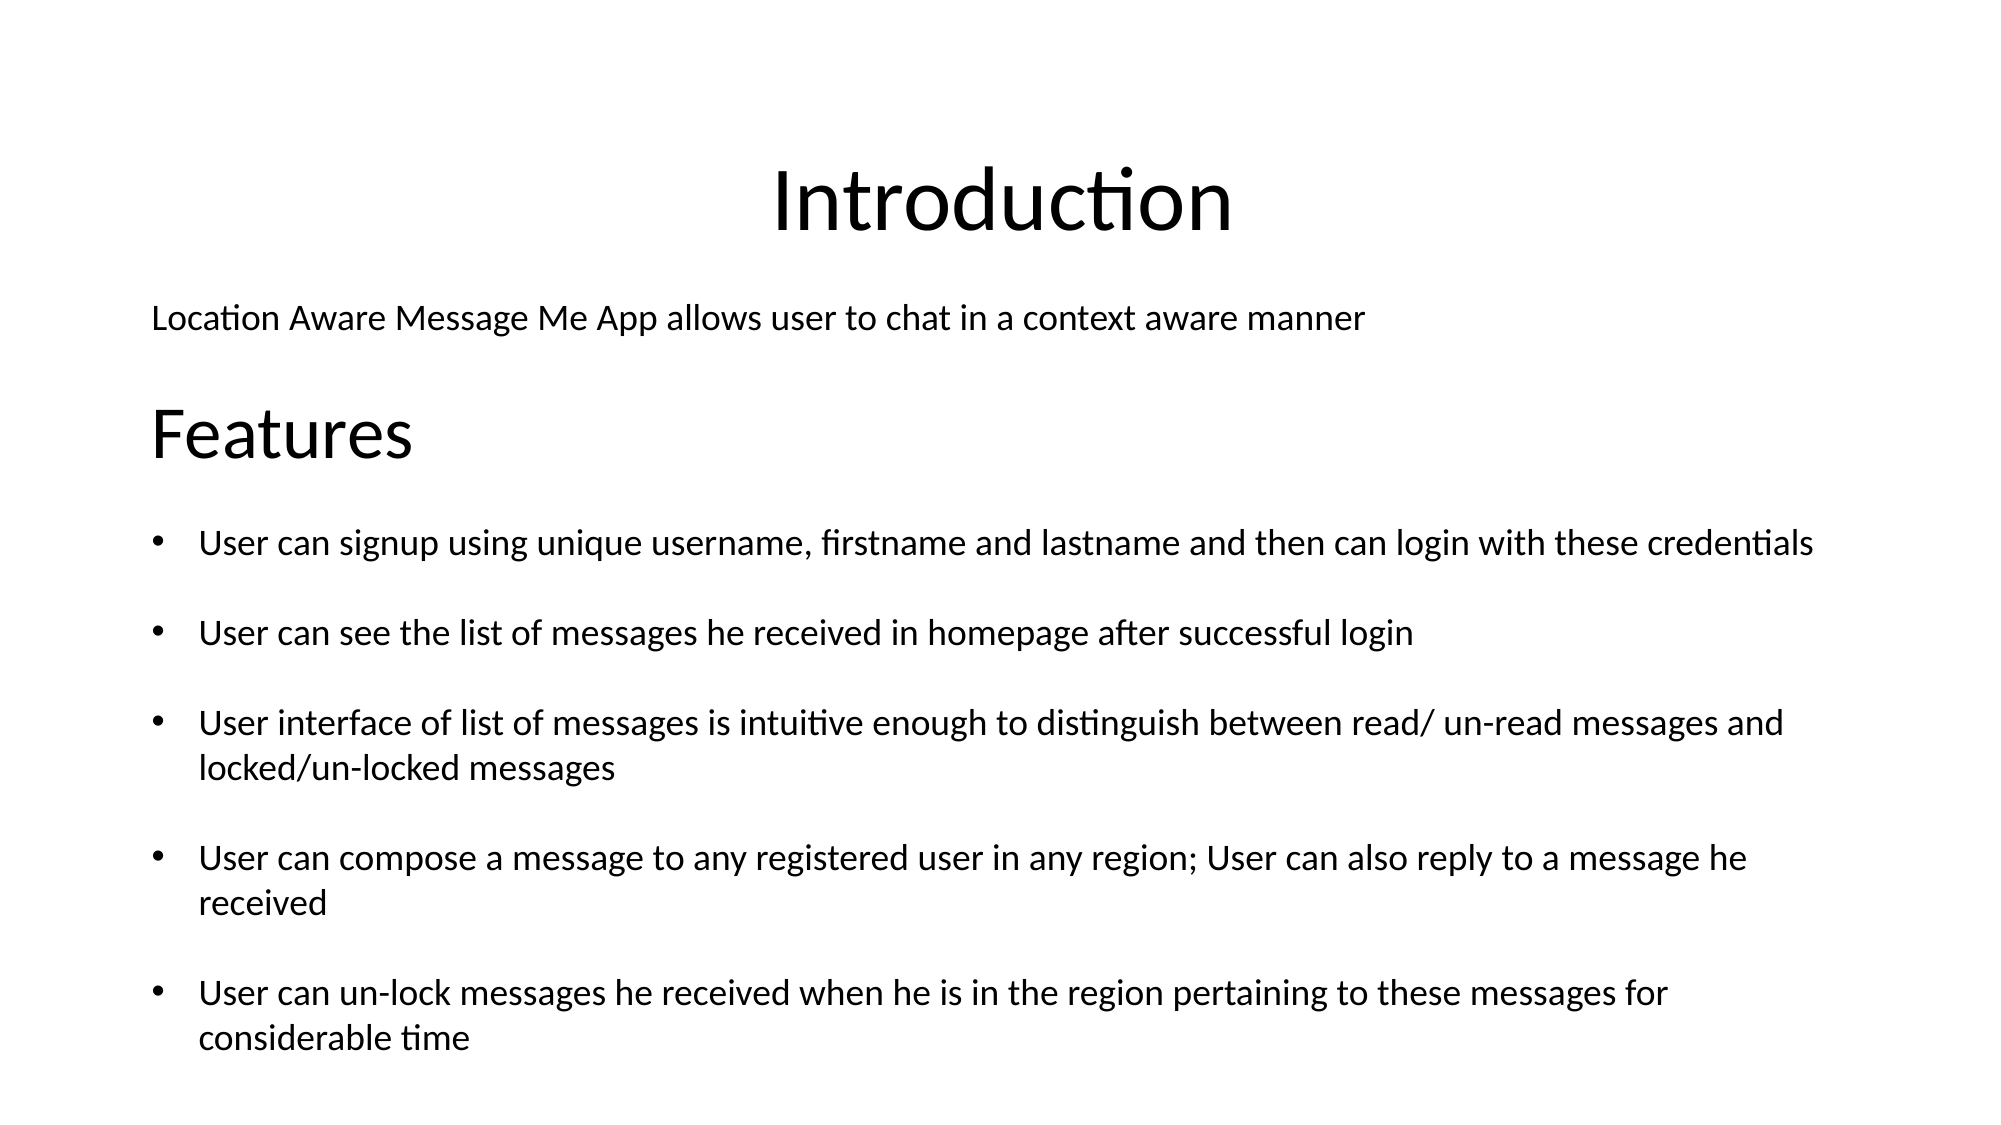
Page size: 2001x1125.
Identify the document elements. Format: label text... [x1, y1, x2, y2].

text_box Introduction Location Aware Message Me App allows user to chat in a context aware manner Features User can signup using unique username, firstname and lastname and then can login with these credentials User can see the list of messages he received in homepage after successful login User interface of list of messages is intuitive enough to distinguish between read/ un-read messages and locked/un-locked messages User can compose a message to any registered user in any region; User can also reply to a message he received User can un-lock messages he received when he is in the region pertaining to these messages for considerable time [136, 130, 1870, 1125]
